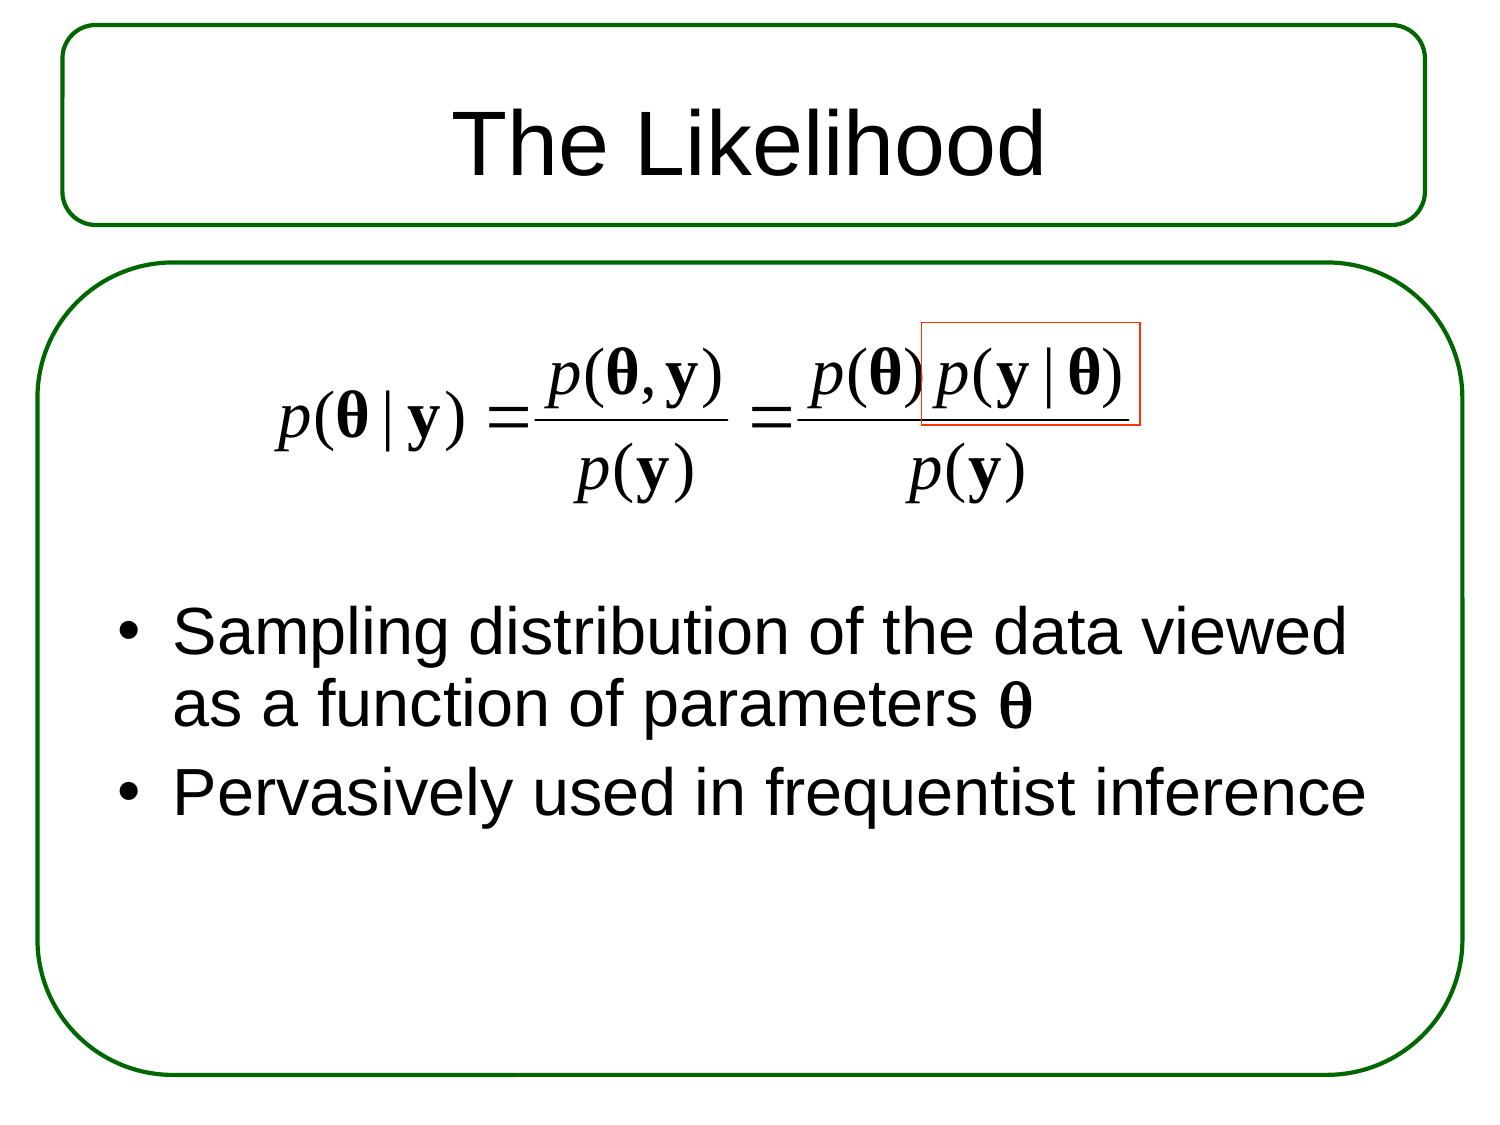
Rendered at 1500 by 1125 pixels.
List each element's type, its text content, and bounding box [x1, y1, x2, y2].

text_box [921, 322, 1141, 330]
list Sampling distribution of the data viewed as a function of parameters  Pervasively used in frequentist inference [102, 589, 1453, 968]
title The Likelihood [75, 45, 1425, 233]
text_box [259, 330, 1141, 515]
